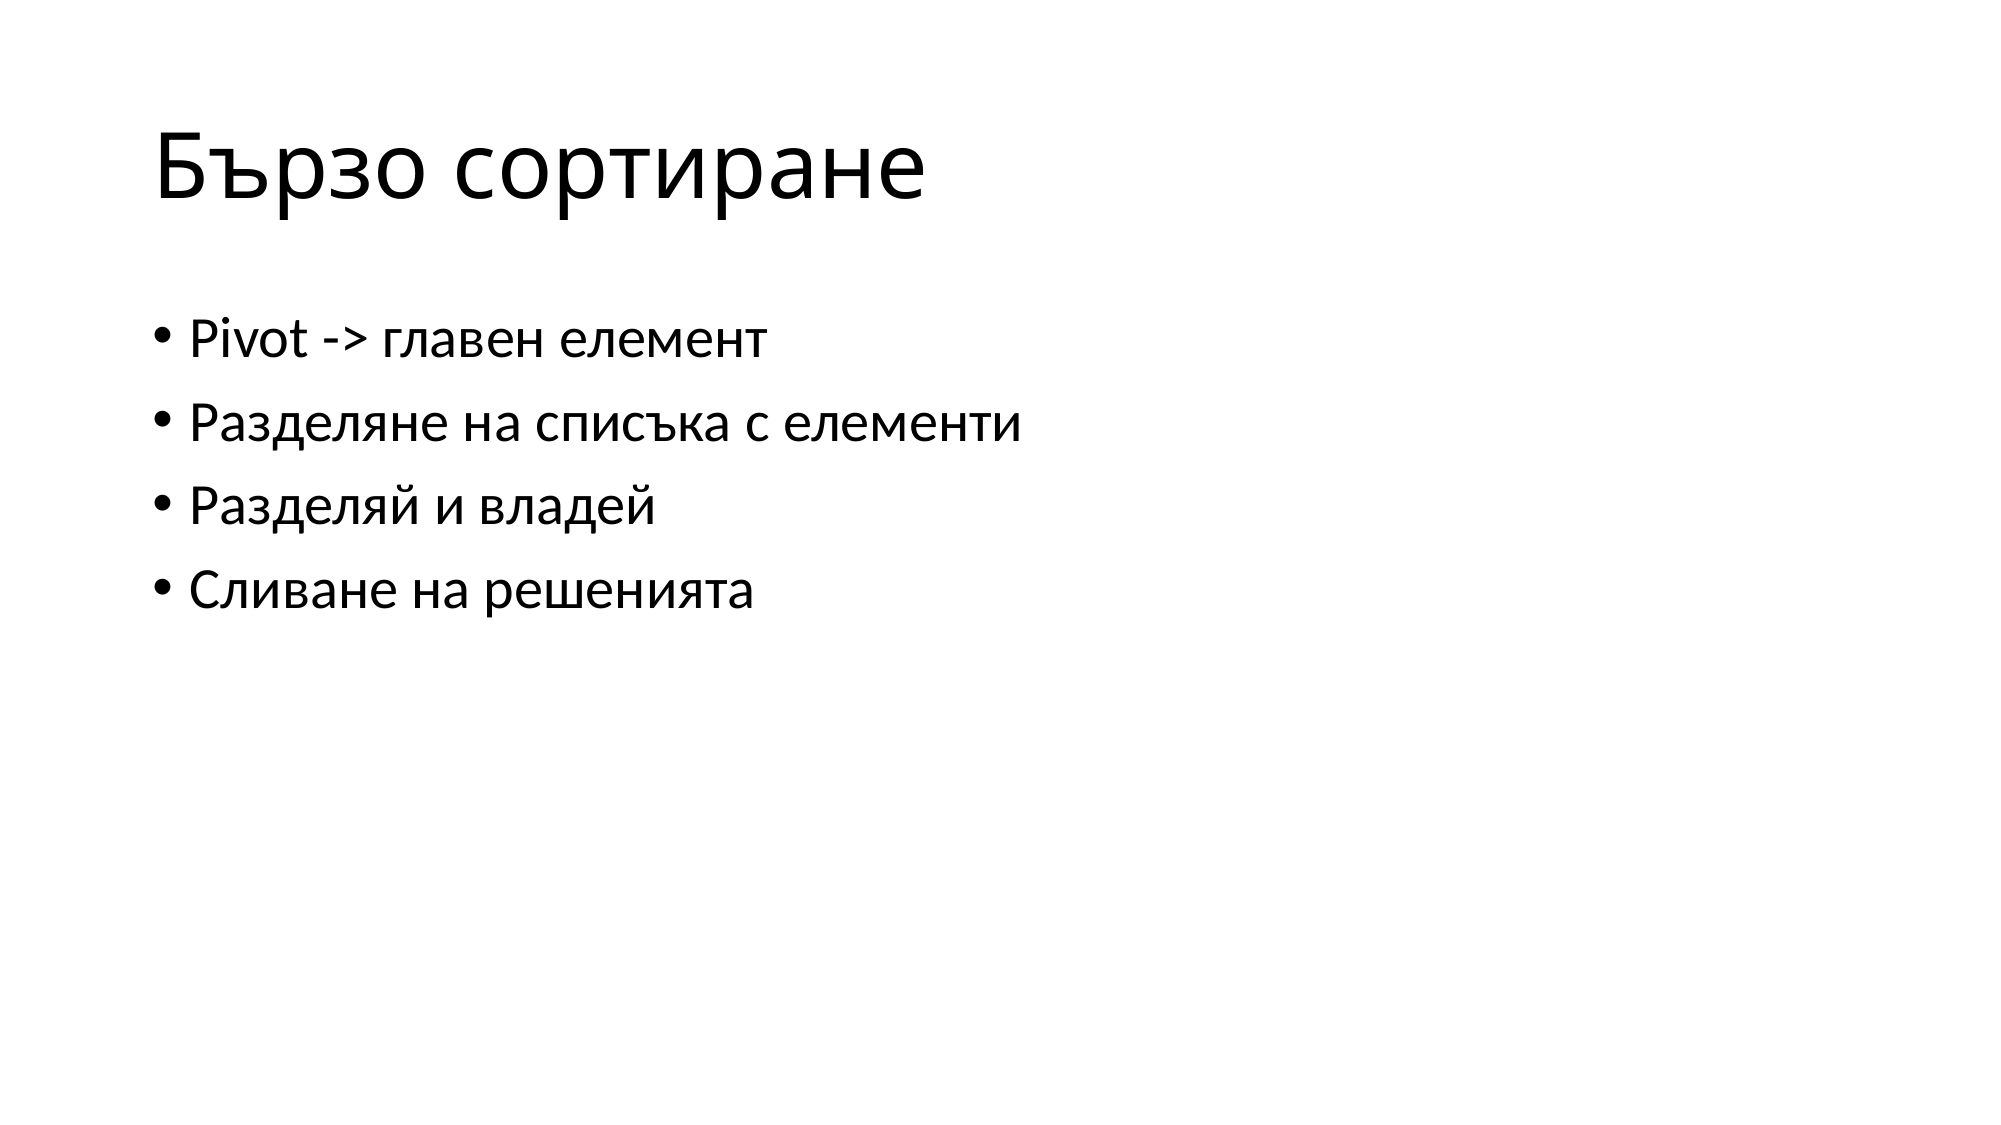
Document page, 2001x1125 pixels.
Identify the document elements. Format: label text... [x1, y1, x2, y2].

list Pivot -> главен елемент Разделяне на списъка с елементи Разделяй и владей Сливане на решенията [137, 299, 1863, 1014]
title Бързо сортиране [137, 59, 1863, 278]
